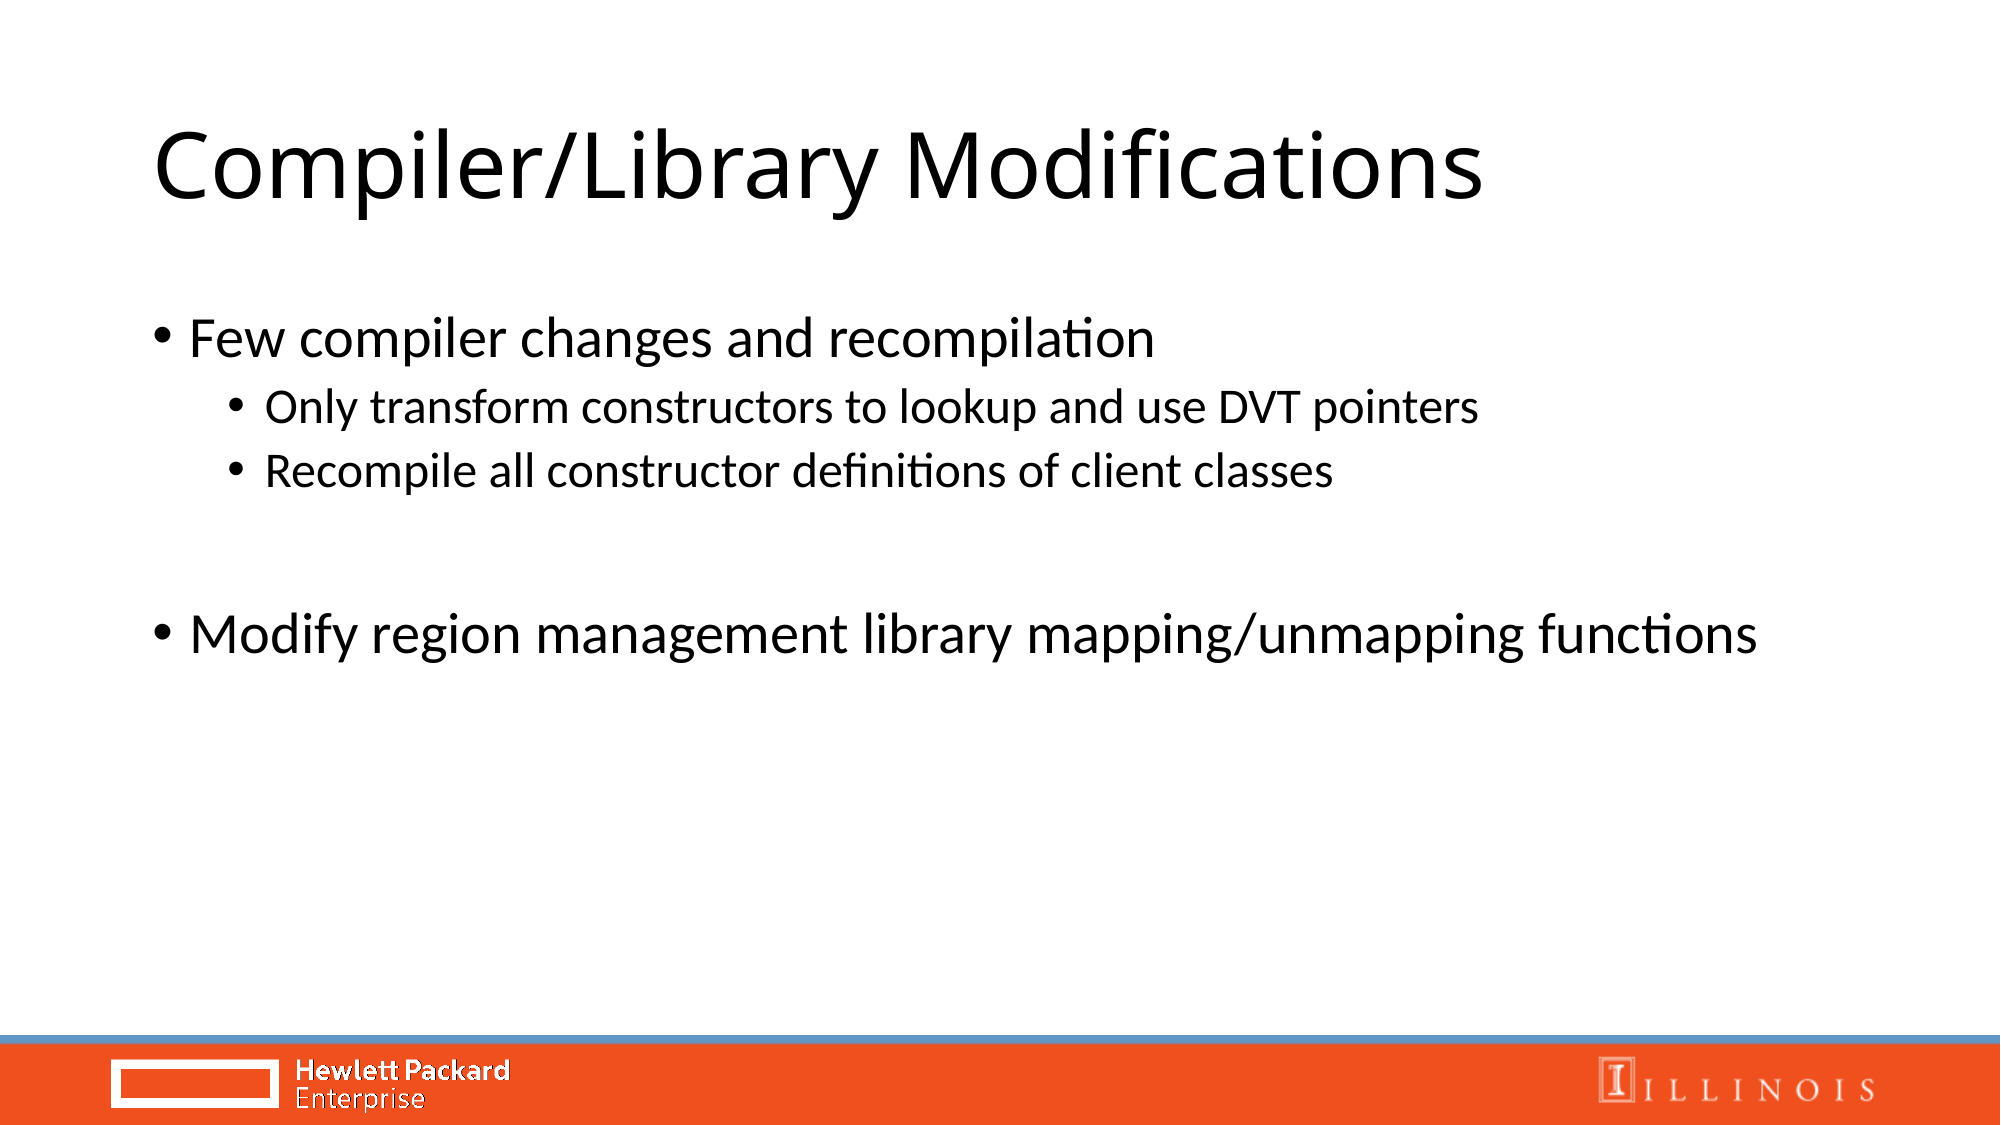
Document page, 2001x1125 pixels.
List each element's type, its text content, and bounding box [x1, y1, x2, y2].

picture [0, 1035, 2000, 1125]
title Compiler/Library Modifications [137, 59, 1863, 278]
list Few compiler changes and recompilation Only transform constructors to lookup and use DVT pointers Recompile all constructor definitions of client classes Modify region management library mapping/unmapping functions [137, 299, 1863, 1014]
